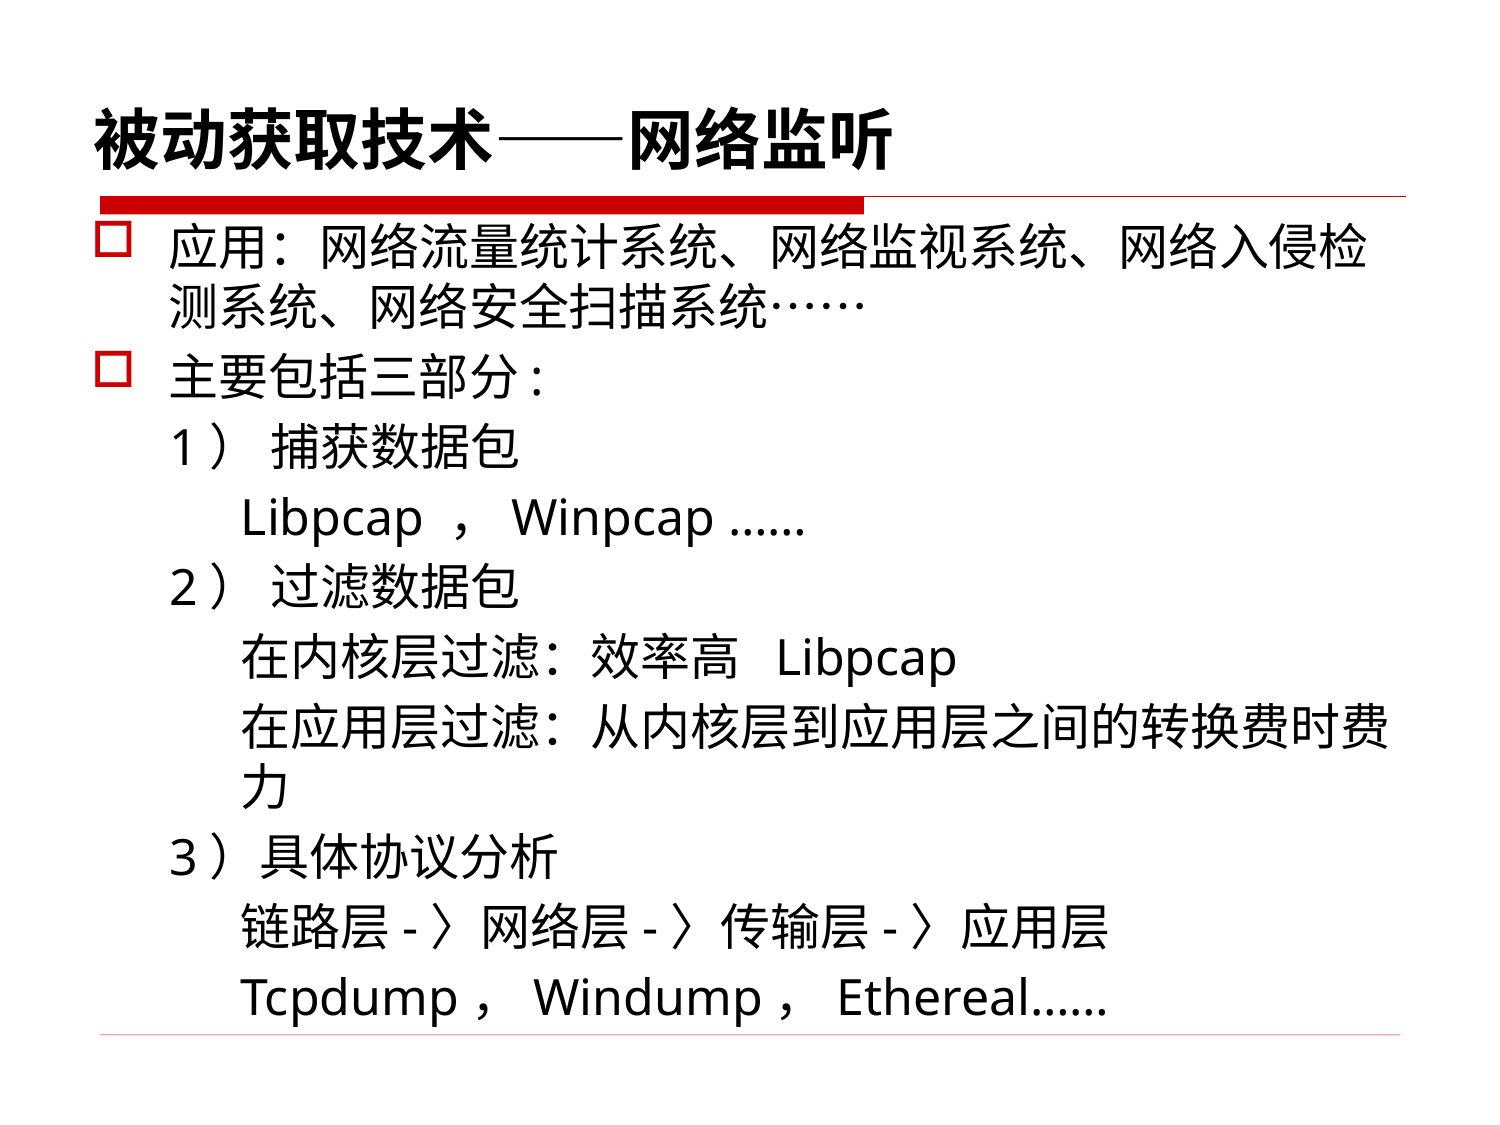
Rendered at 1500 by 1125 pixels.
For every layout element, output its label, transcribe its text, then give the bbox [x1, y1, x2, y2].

title 被动获取技术——网络监听 [5, 0, 1356, 188]
list 应用：网络流量统计系统、网络监视系统、网络入侵检测系统、网络安全扫描系统…… 主要包括三部分: 1） 捕获数据包 Libpcap ，Winpcap …… 2） 过滤数据包 在内核层过滤：效率高 Libpcap 在应用层过滤：从内核层到应用层之间的转换费时费力 3）具体协议分析 链路层-〉网络层-〉传输层-〉应用层 Tcpdump，Windump，Ethereal…… [76, 208, 1427, 951]
